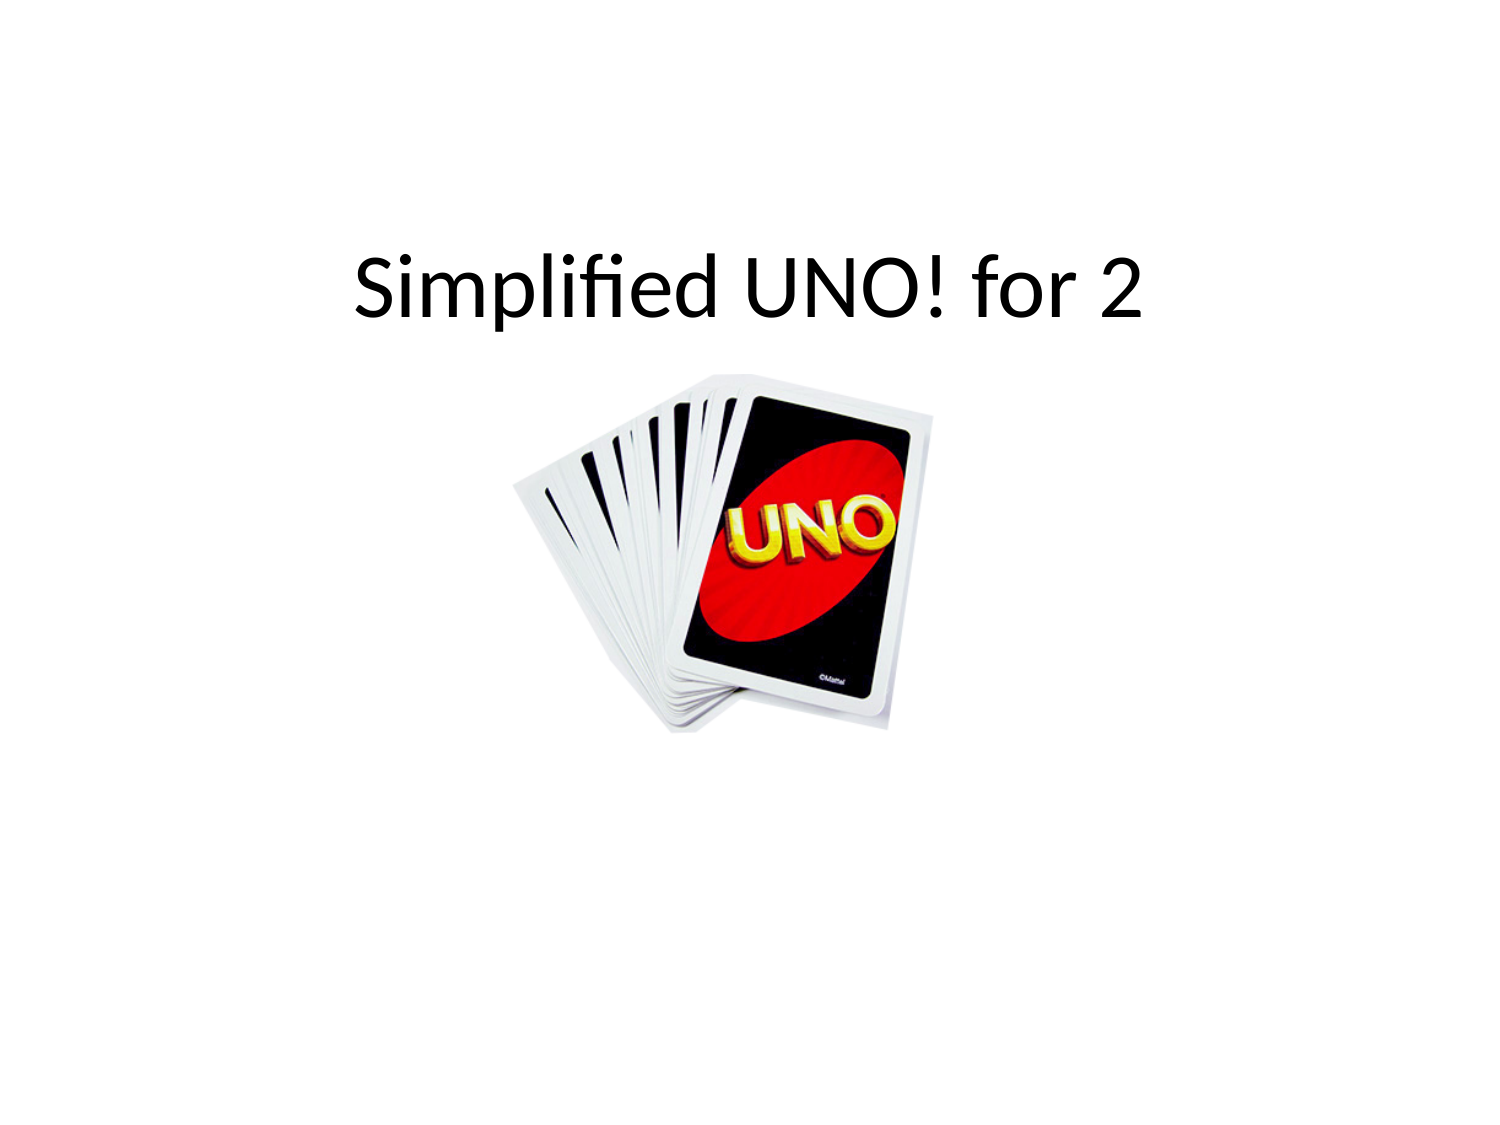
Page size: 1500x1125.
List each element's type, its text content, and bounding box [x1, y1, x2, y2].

picture [512, 374, 934, 734]
title Simplified UNO! for 2 [75, 187, 1425, 375]
